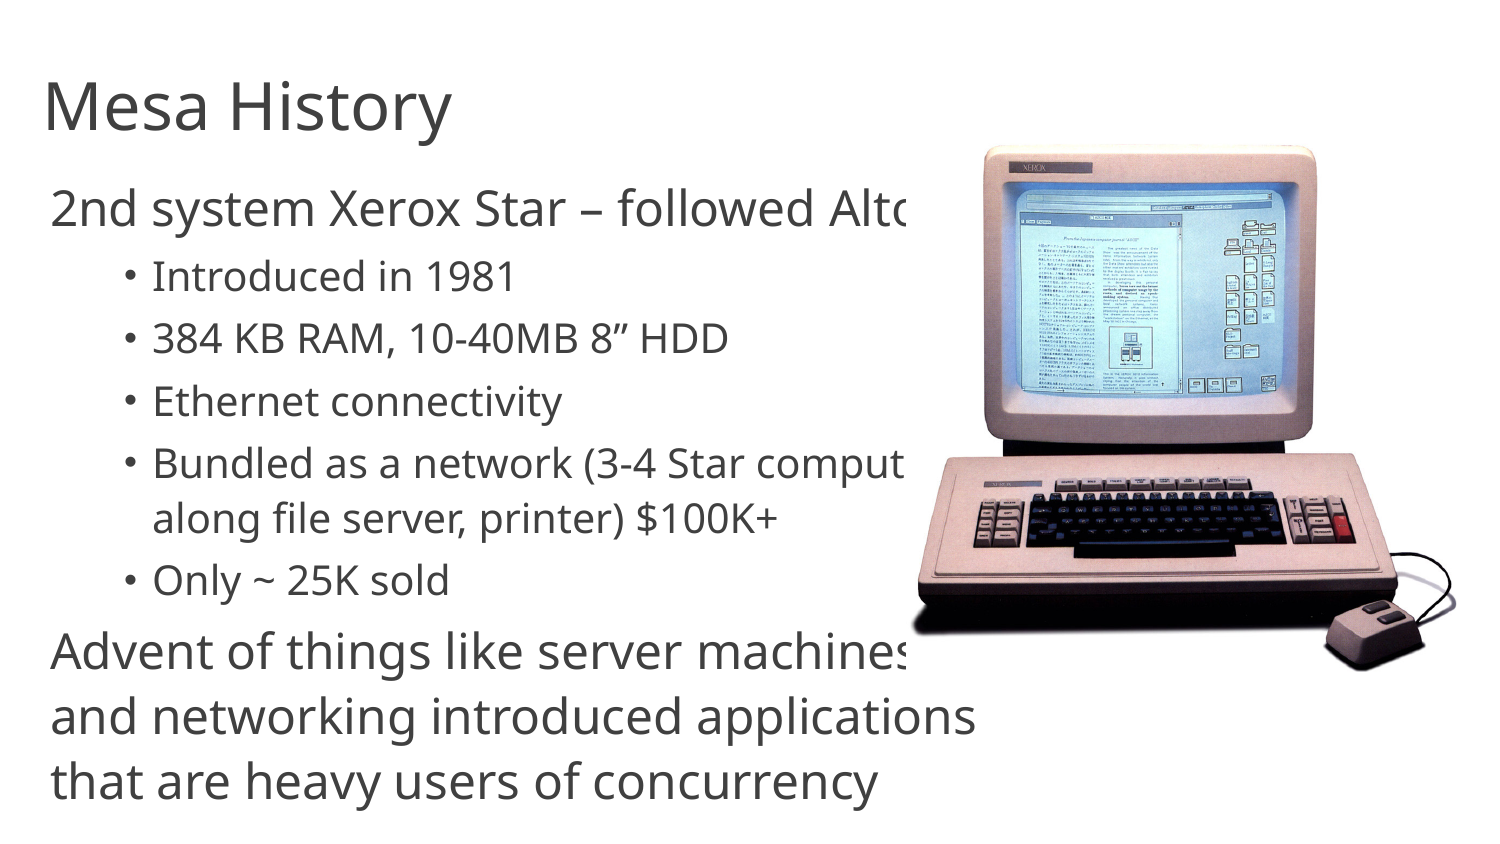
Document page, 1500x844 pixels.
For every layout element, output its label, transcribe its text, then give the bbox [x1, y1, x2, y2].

picture [905, 139, 1457, 672]
title Mesa History [27, 33, 1480, 175]
list 2nd system Xerox Star – followed Alto Introduced in 1981 384 KB RAM, 10-40MB 8” HDD Ethernet connectivity Bundled as a network (3-4 Star computers, along file server, printer) $100K+ Only ~ 25K sold Advent of things like server machines and networking introduced applications that are heavy users of concurrency [35, 163, 1244, 821]
